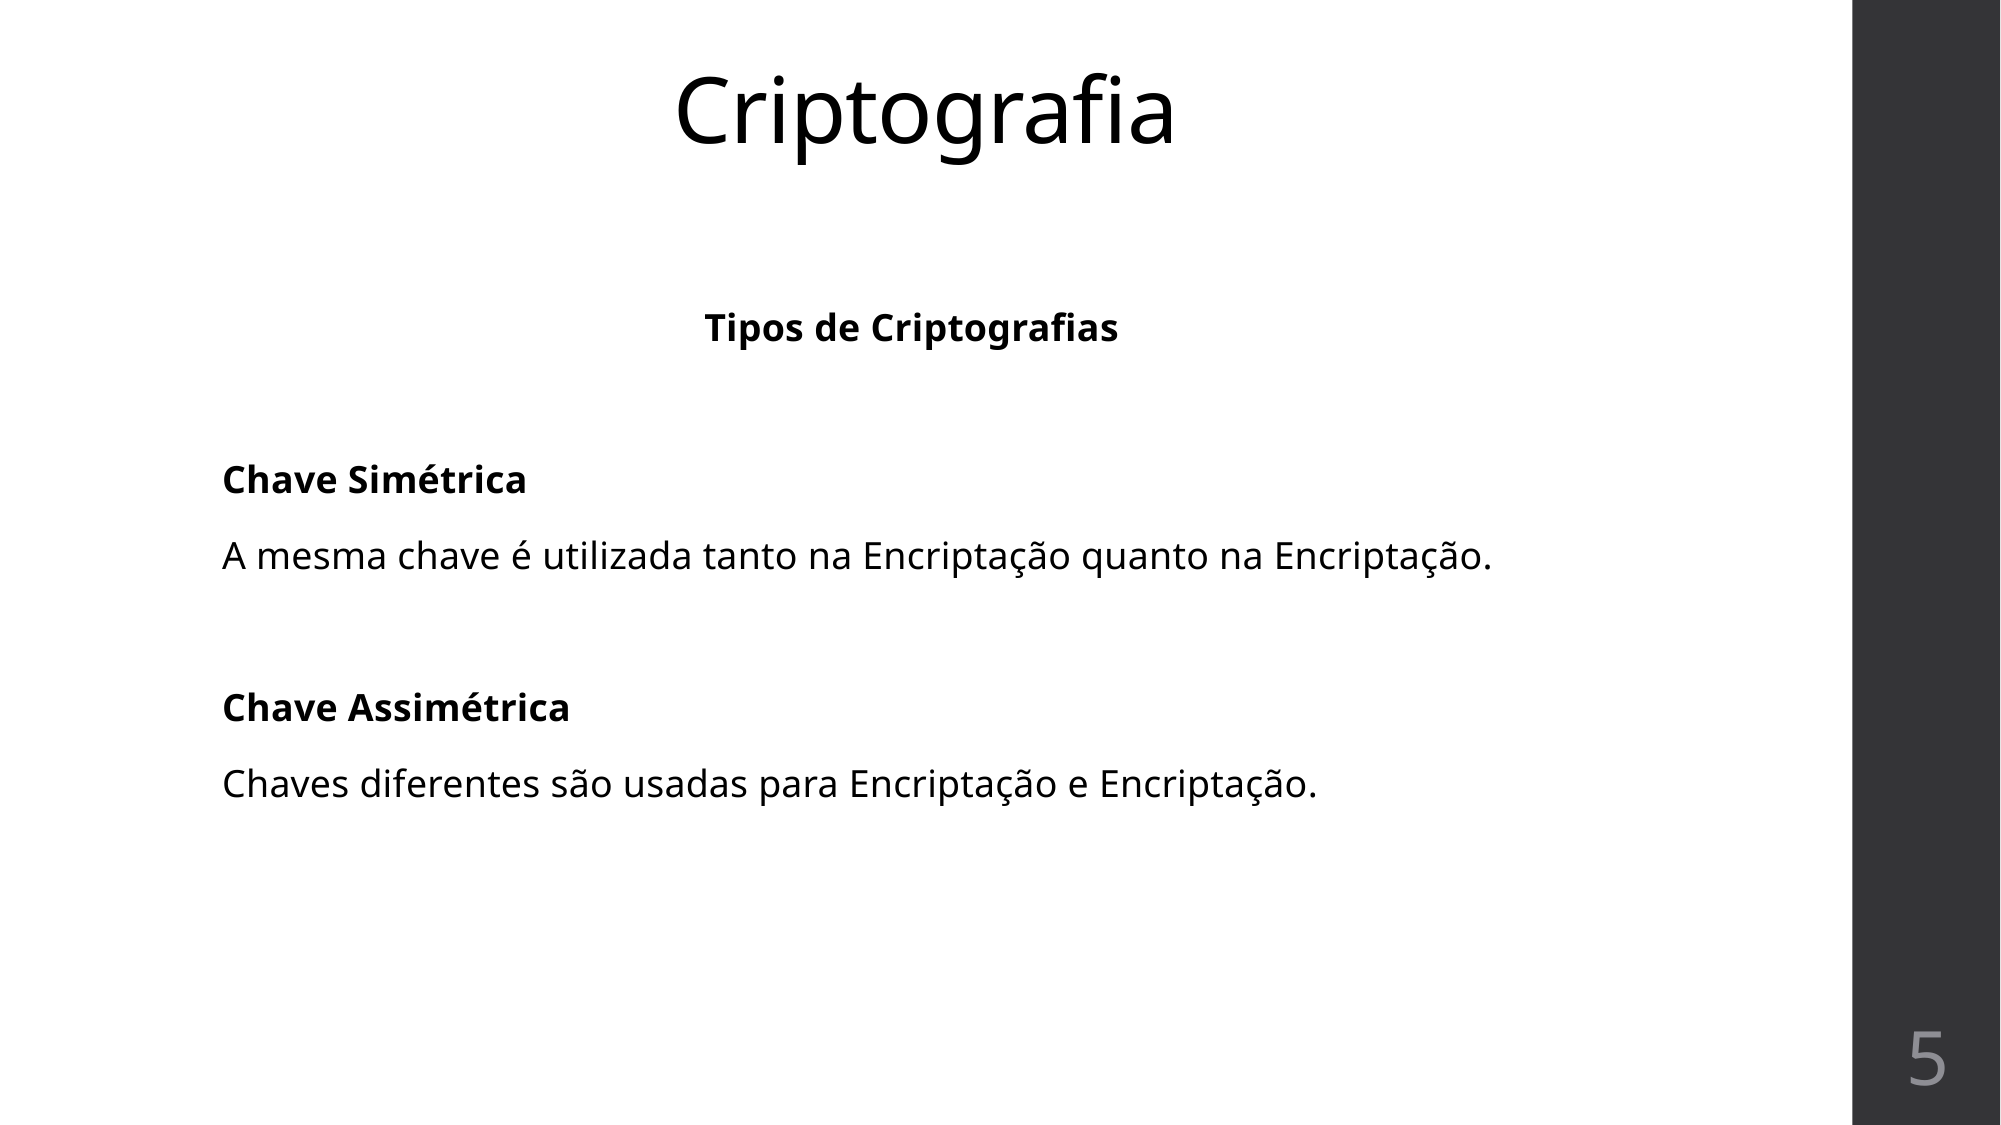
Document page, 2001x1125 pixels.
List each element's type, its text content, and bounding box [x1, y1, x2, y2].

slide_number 5 [1852, 1012, 2000, 1110]
title Criptografia [0, 49, 1853, 172]
list Tipos de Criptografias Chave Simétrica A mesma chave é utilizada tanto na Encriptação quanto na Encriptação. Chave Assimétrica Chaves diferentes são usadas para Encriptação e Encriptação. [206, 299, 1617, 1014]
